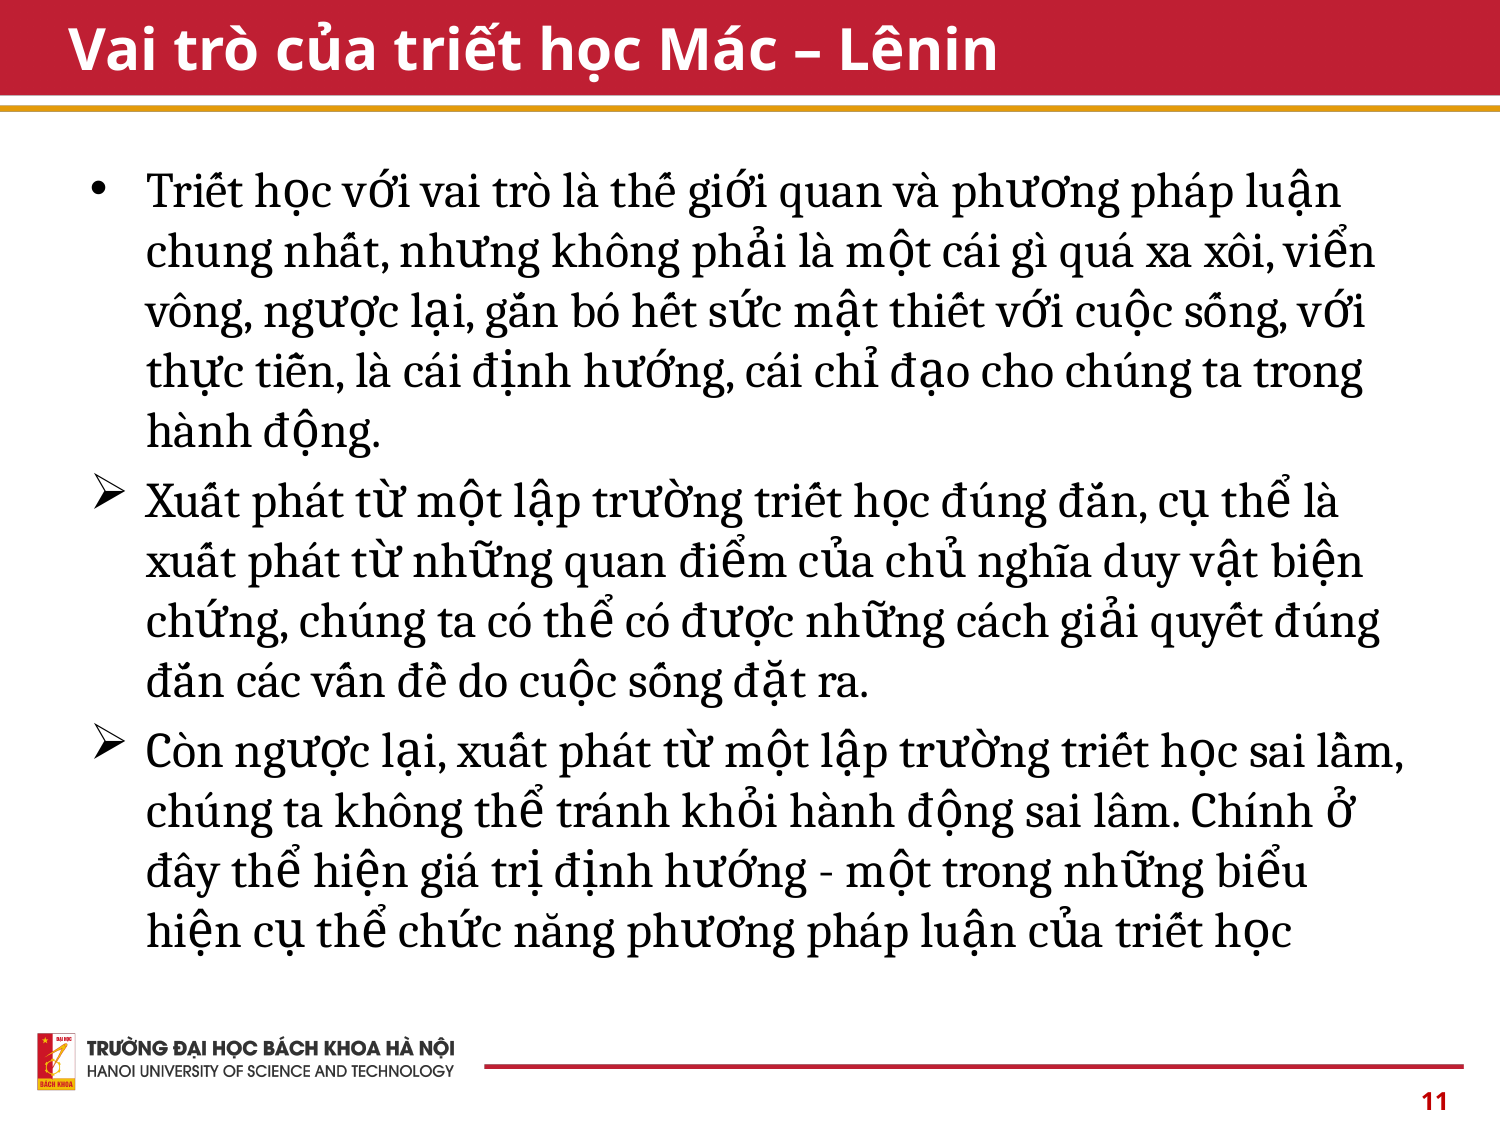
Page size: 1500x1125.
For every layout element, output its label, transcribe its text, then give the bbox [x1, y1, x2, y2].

list [38, 49, 1462, 920]
slide_number 11 [1126, 1078, 1464, 1125]
picture [0, 0, 1500, 1125]
text_box Triết học với vai trò là thế giới quan và phương pháp luận chung nhất, nhưng không phải là một cái gì quá xa xôi, viển vông, ngược lại, gắn bó hết sức mật thiết với cuộc sống, với thực tiễn, là cái định hướng, cái chỉ đạo cho chúng ta trong hành động. Xuất phát từ một lập trường triết học đúng đắn, cụ thể là xuất phát từ những quan điểm của chủ nghĩa duy vật biện chứng, chúng ta có thể có được những cách giải quyết đúng đắn các vấn đề do cuộc sống đặt ra. Còn ngược lại, xuất phát từ một lập trường triết học sai lầm, chúng ta không thể tránh khỏi hành động sai lâm. Chính ở đây thể hiện giá trị định hướng - một trong những biểu hiện cụ thể chức năng phương pháp luận của triết học [74, 149, 1425, 975]
title Vai trò của triết học Mác – Lênin [38, 12, 1462, 49]
